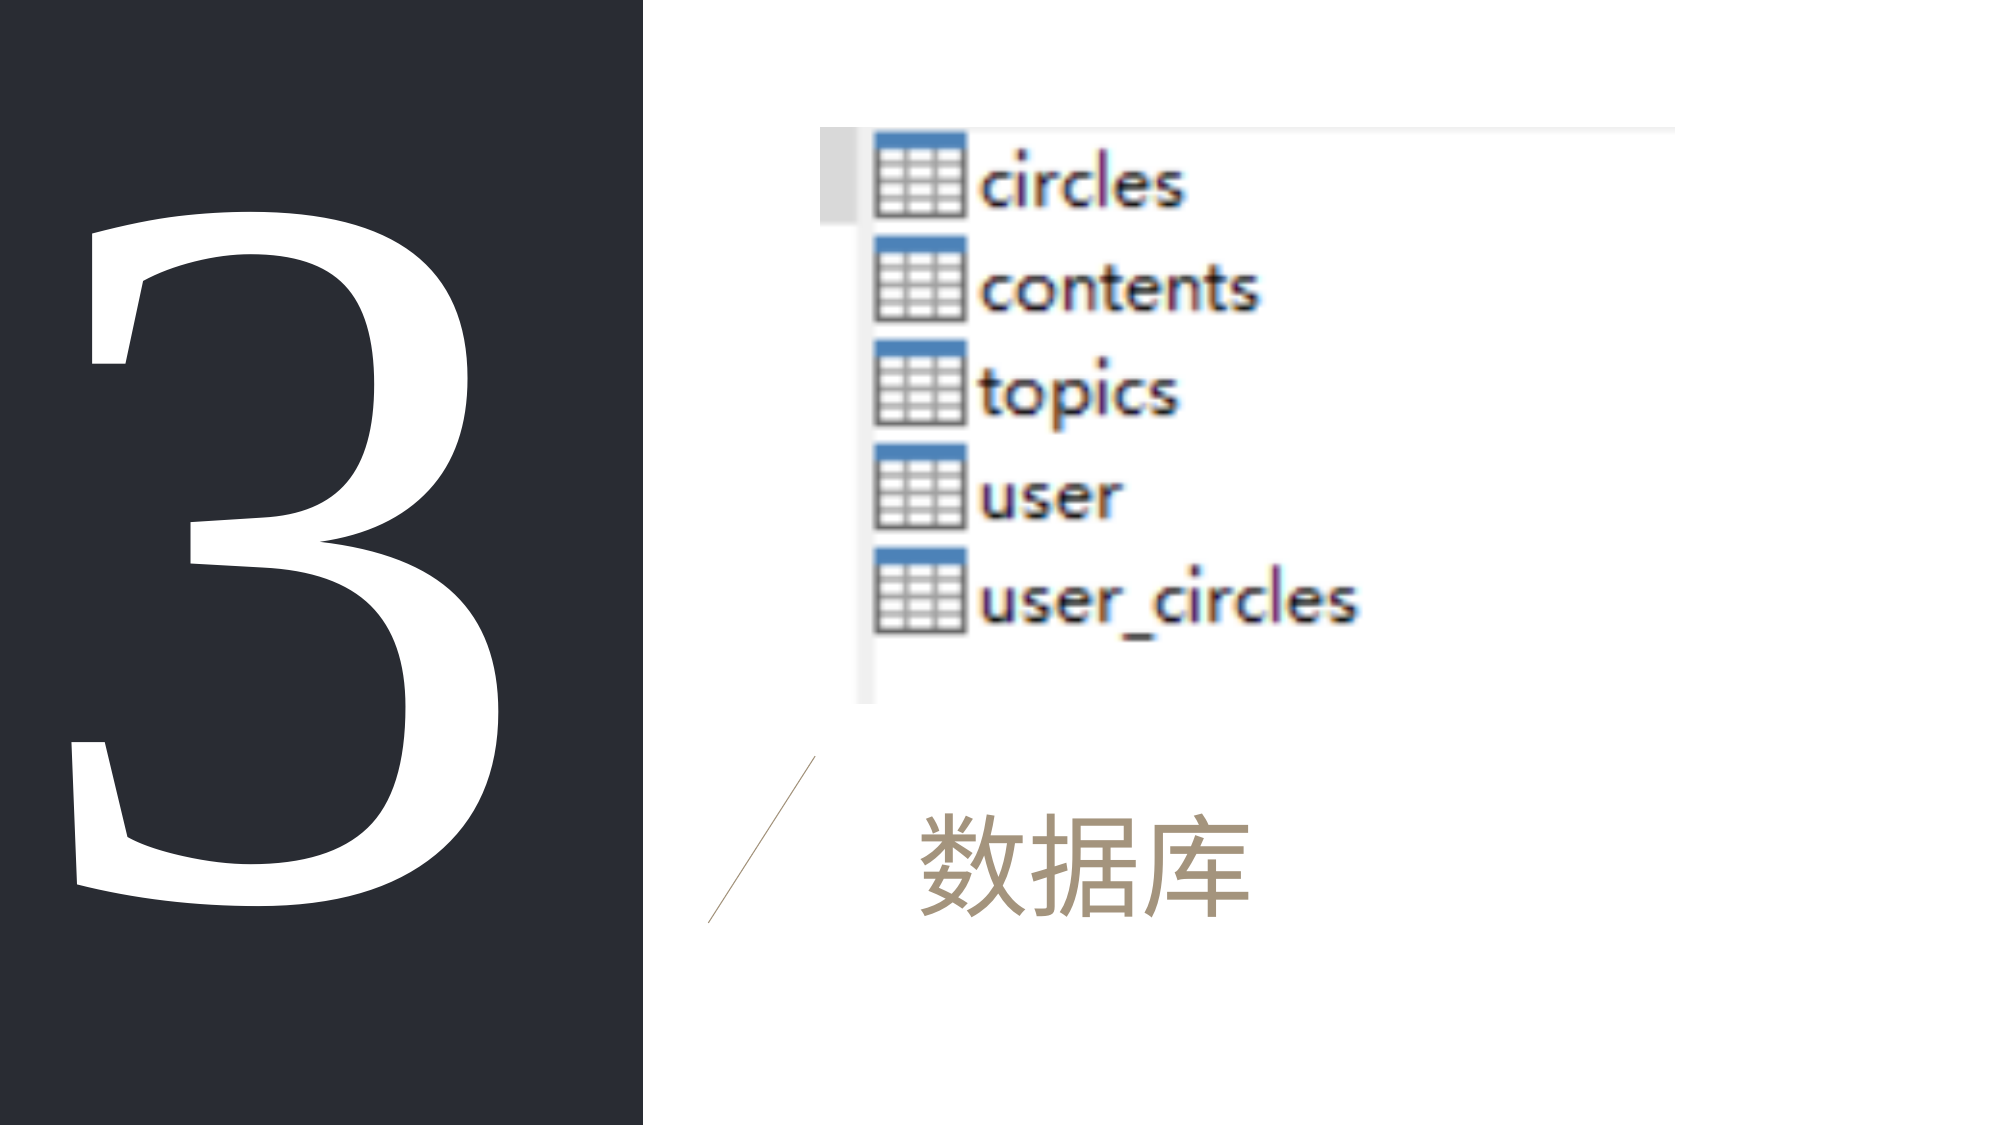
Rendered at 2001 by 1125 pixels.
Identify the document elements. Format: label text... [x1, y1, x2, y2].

list 数据库 [901, 748, 2000, 941]
picture [820, 127, 1675, 704]
list 3 [0, 0, 696, 1123]
